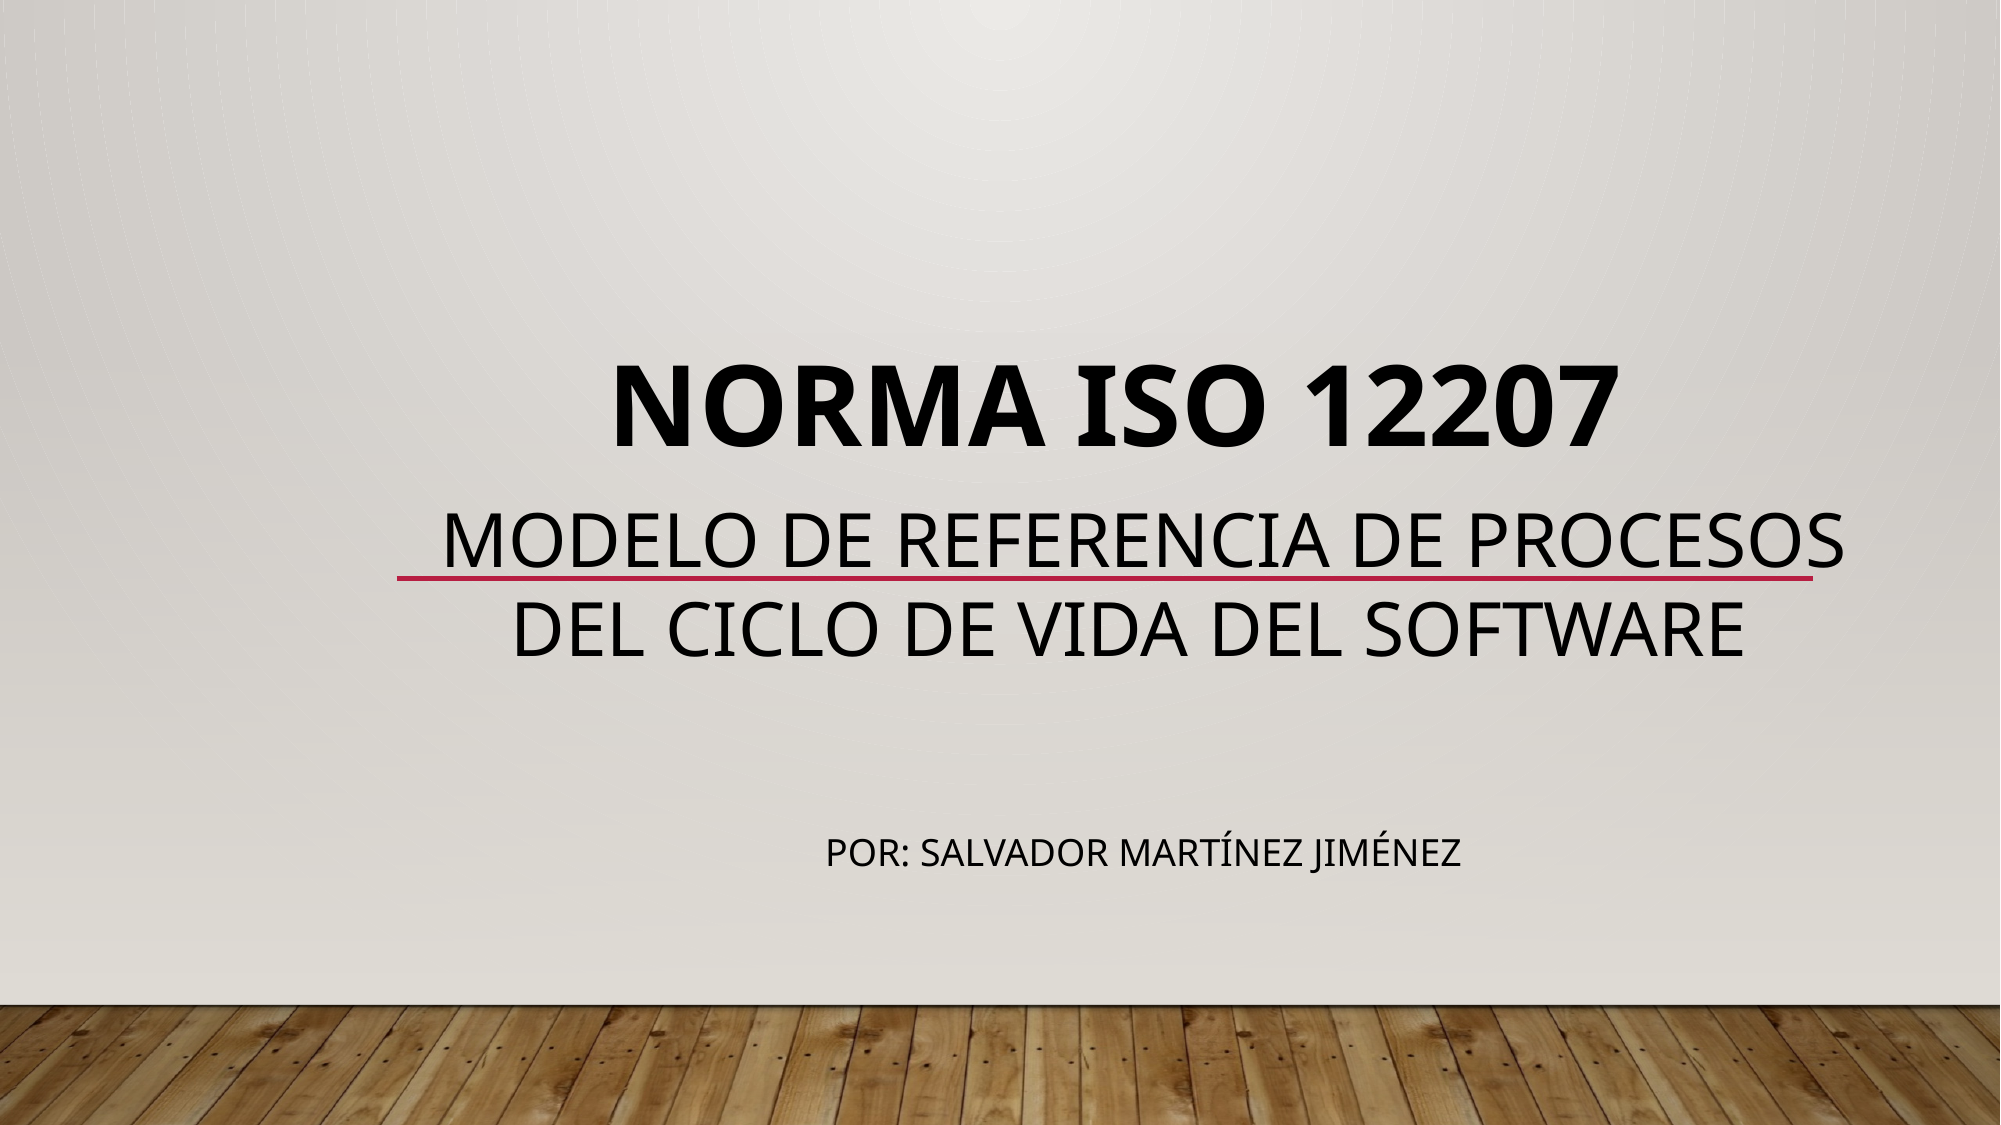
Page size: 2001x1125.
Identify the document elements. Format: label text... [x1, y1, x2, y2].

title Norma ISO 12207 Modelo de Referencia de Procesos del Ciclo de Vida del Software [379, 281, 1880, 673]
picture [0, 1005, 2000, 1125]
subtitle POR: SALVADOR MARTÍNEZ JIMÉNEZ [810, 805, 1646, 1077]
